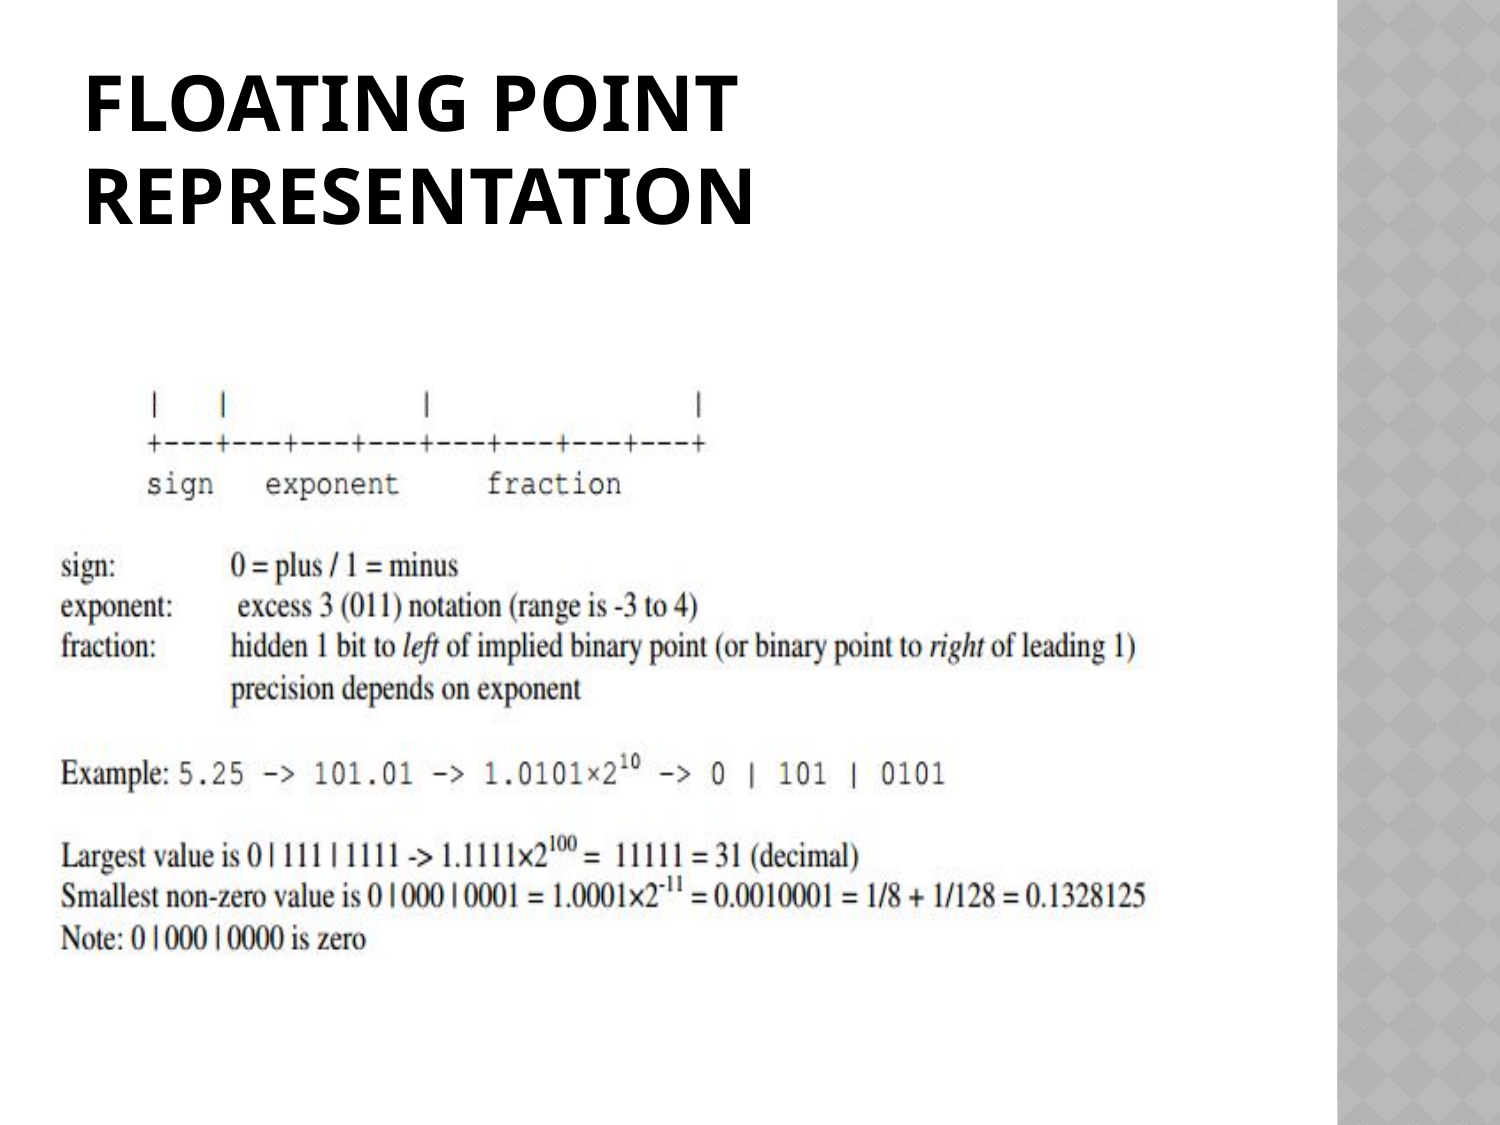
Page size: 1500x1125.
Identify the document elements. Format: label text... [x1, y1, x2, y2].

title Floating Point Representation [75, 52, 1263, 240]
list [52, 349, 1188, 989]
